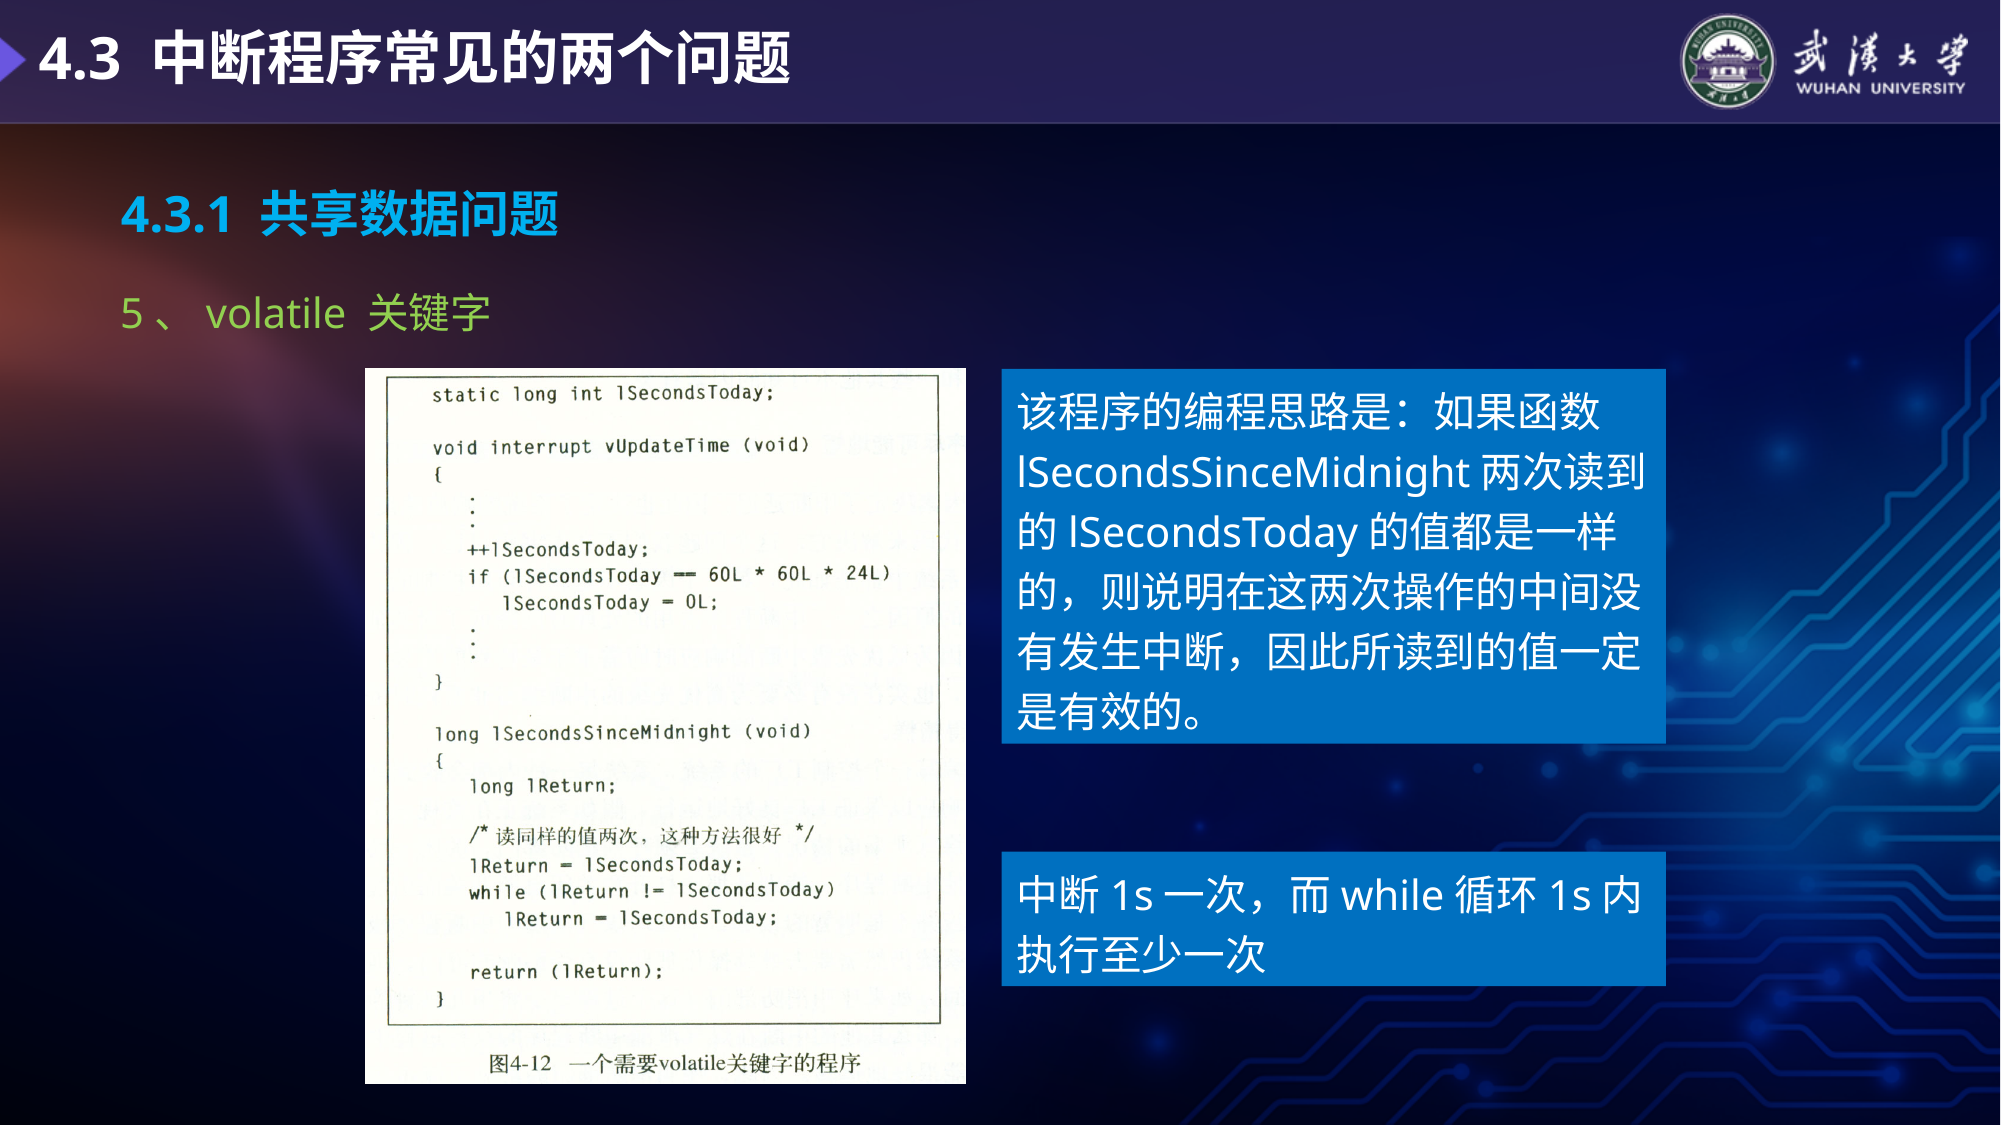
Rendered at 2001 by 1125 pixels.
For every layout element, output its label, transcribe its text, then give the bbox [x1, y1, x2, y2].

text_box 该程序的编程思路是：如果函数 lSecondsSinceMidnight两次读到的lSecondsToday的值都是一样的，则说明在这两次操作的中间没有发生中断，因此所读到的值一定是有效的。 [1001, 368, 1666, 744]
picture [0, 0, 2001, 1125]
text_box 5、volatile 关键字 [105, 269, 1867, 351]
text_box 中断1s一次，而while循环1s内执行至少一次 [1001, 851, 1666, 987]
title 4.3 中断程序常见的两个问题 [23, 0, 1364, 122]
text_box 4.3.1 共享数据问题 [106, 174, 575, 250]
